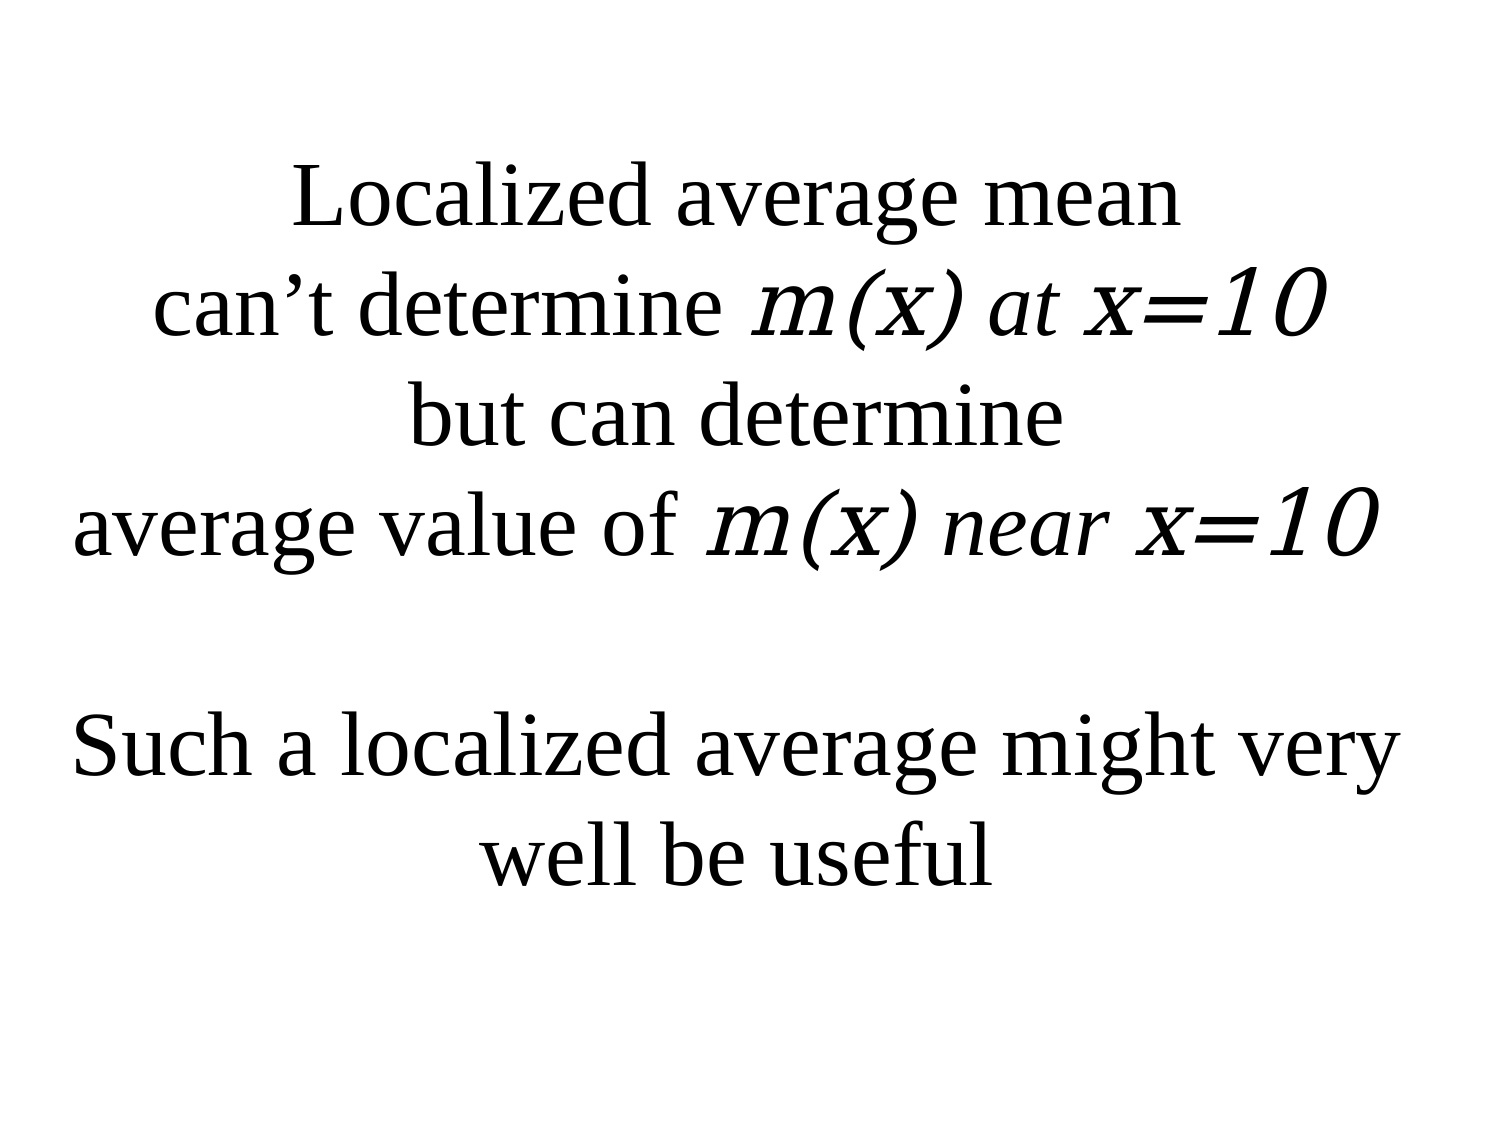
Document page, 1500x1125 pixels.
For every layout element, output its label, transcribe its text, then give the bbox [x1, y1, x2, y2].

title Localized average mean can’t determine m(x) at x=10 but can determine average value of m(x) near x=10 Such a localized average might very well be useful [0, 112, 1475, 925]
